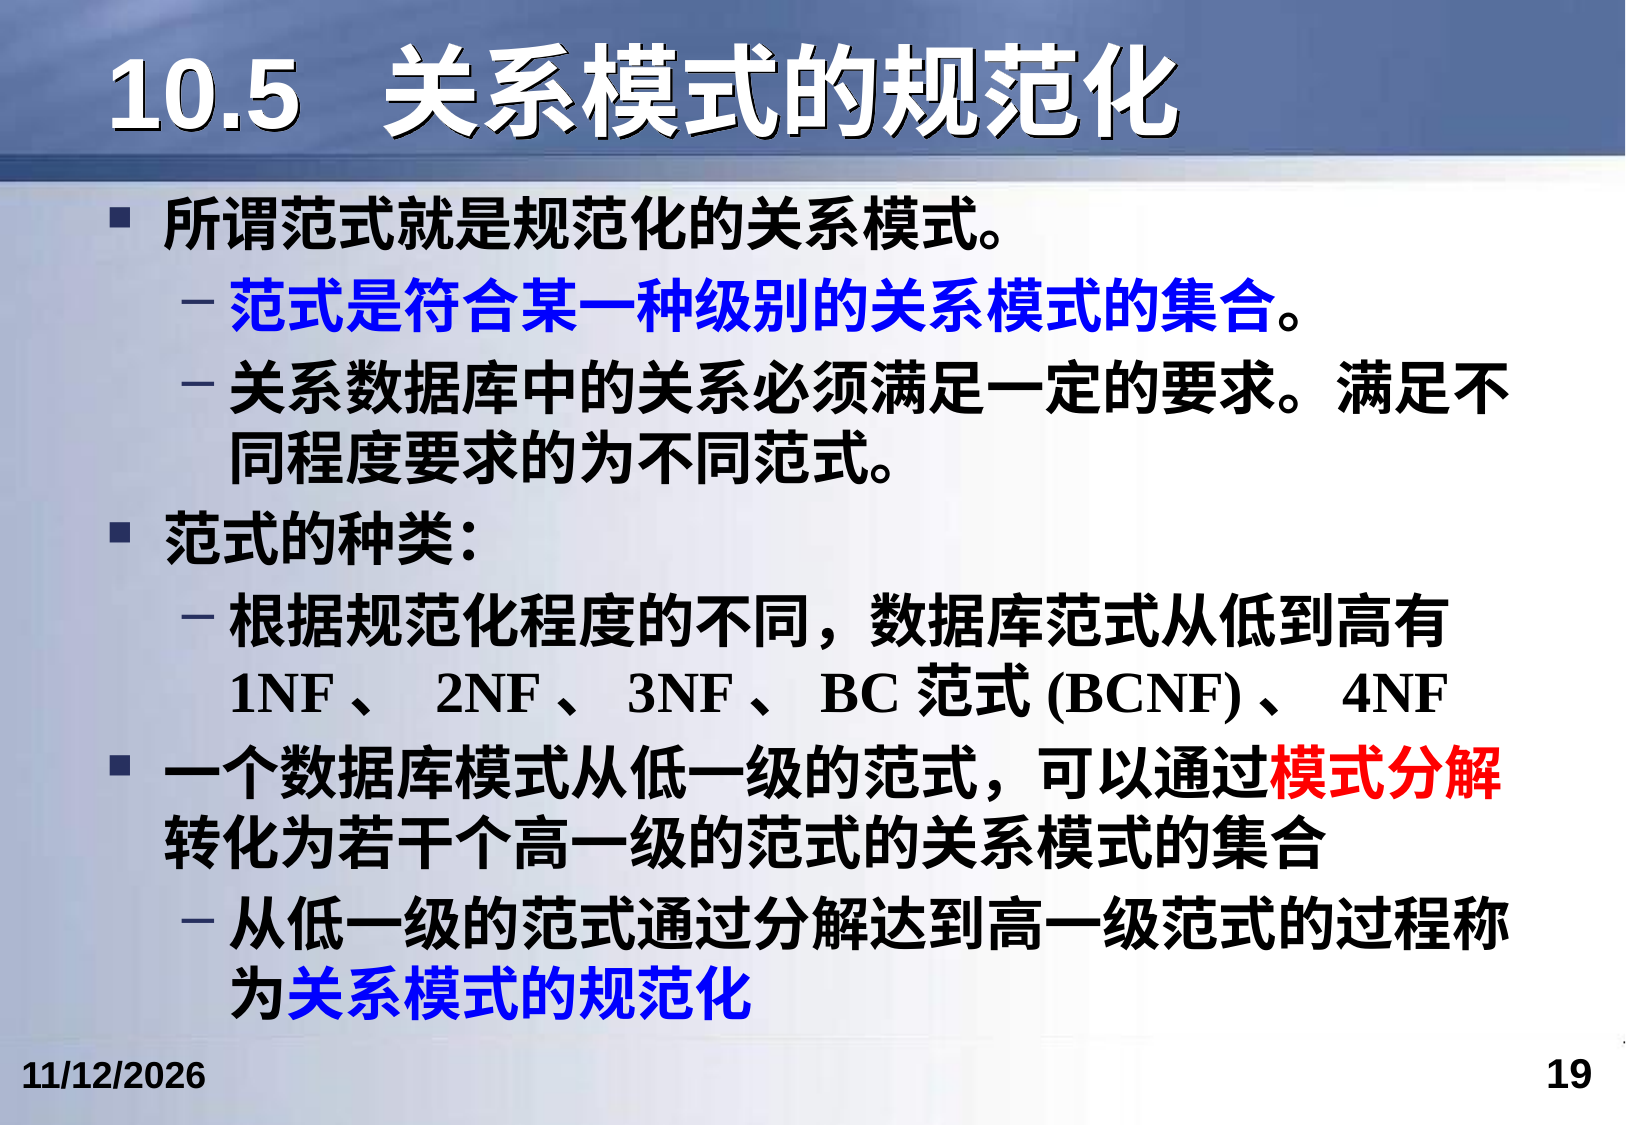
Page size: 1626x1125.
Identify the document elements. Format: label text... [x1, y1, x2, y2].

picture [0, 0, 1626, 1125]
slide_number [2, 1041, 380, 1125]
list 所谓范式就是规范化的关系模式。 范式是符合某一种级别的关系模式的集合。 关系数据库中的关系必须满足一定的要求。满足不同程度要求的为不同范式。 范式的种类： 根据规范化程度的不同，数据库范式从低到高有1NF、 2NF、3NF、BC范式(BCNF)、 4NF 一个数据库模式从低一级的范式，可以通过模式分解转化为若干个高一级的范式的关系模式的集合 从低一级的范式通过分解达到高一级范式的过程称为关系模式的规范化 [106, 187, 1554, 1043]
title 10.5 关系模式的规范化 [106, 41, 1554, 150]
slide_number 19 [1201, 1037, 1612, 1124]
